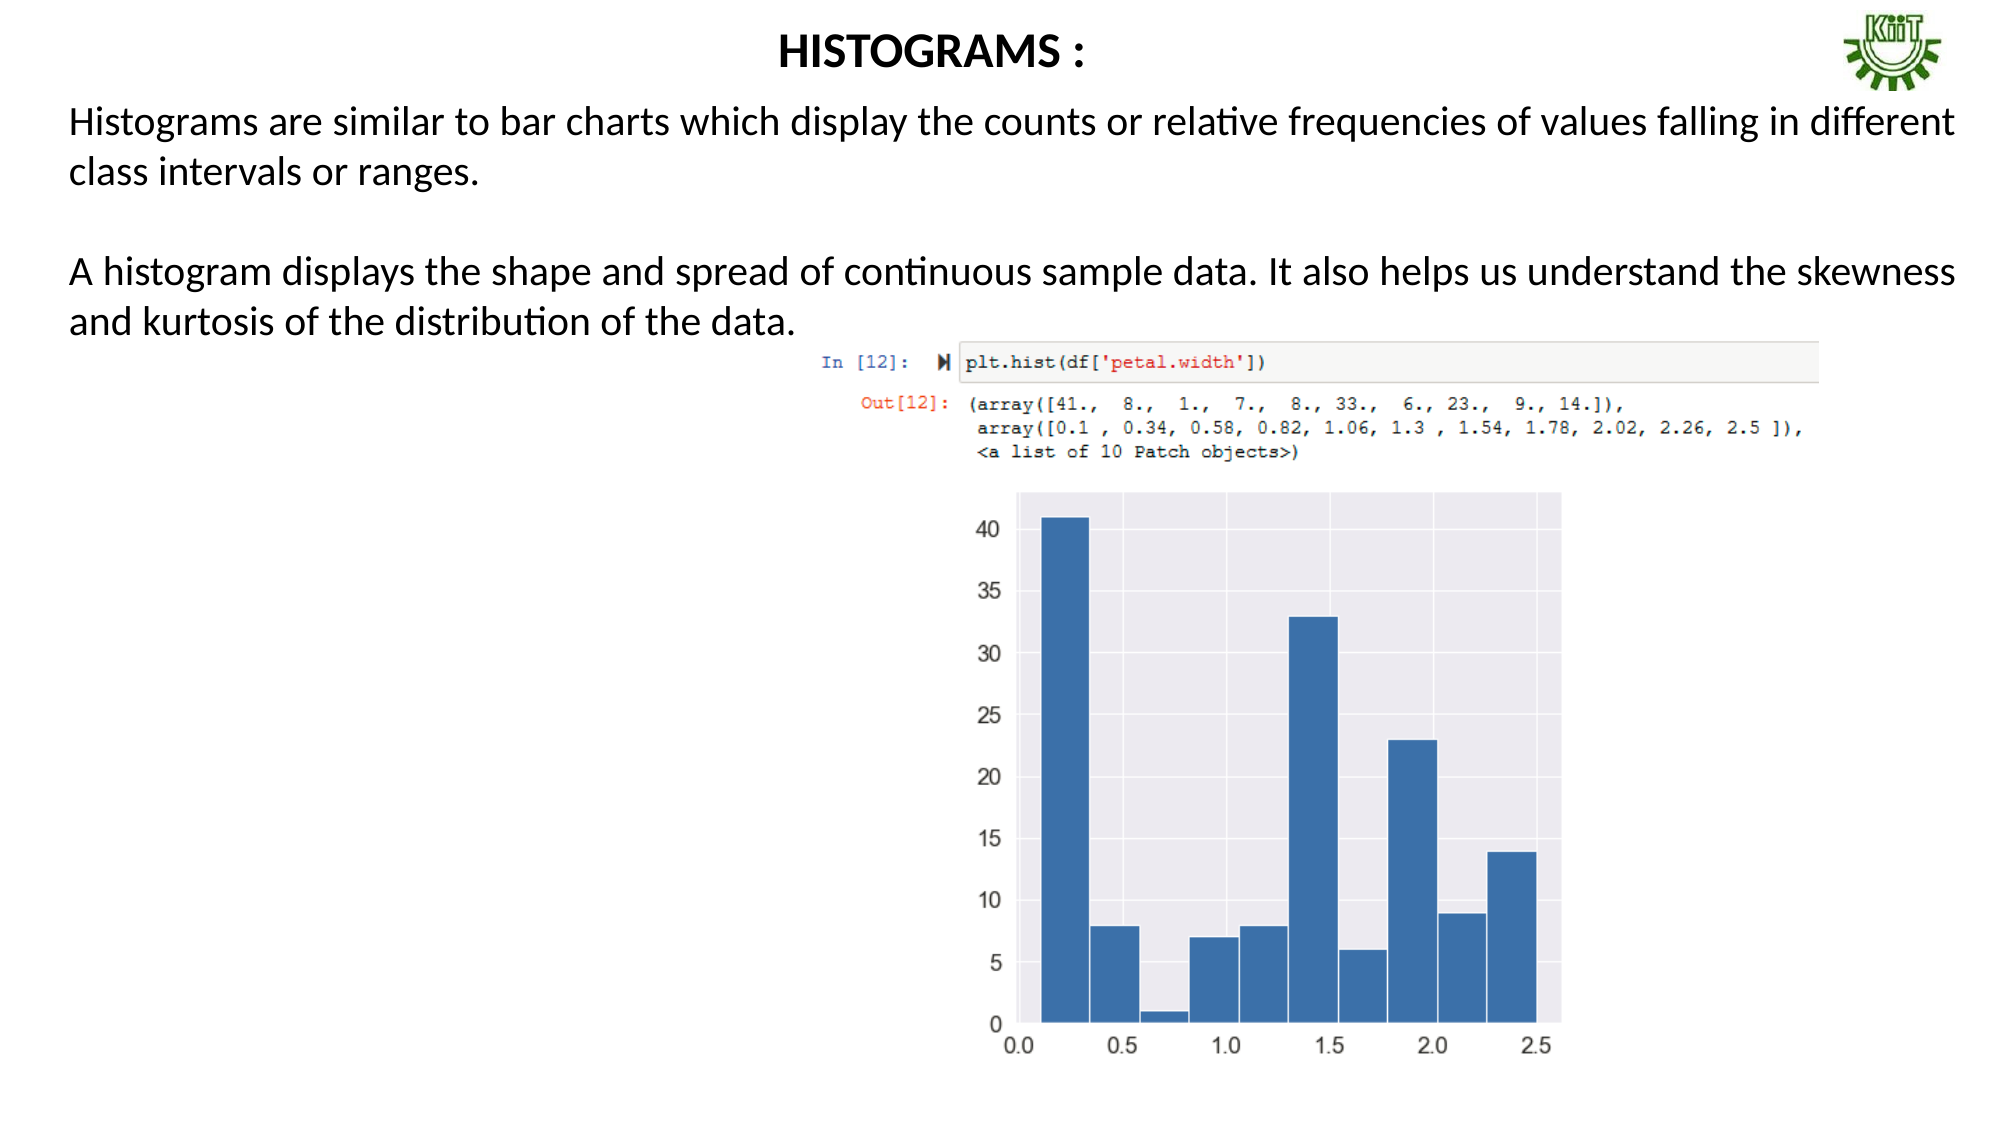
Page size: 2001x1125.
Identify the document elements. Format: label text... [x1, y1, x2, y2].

text_box HISTOGRAMS : [763, 10, 1181, 86]
picture [1843, 10, 1947, 91]
text_box Histograms are similar to bar charts which display the counts or relative frequencies of values falling in different class intervals or ranges. A histogram displays the shape and spread of continuous sample data. It also helps us understand the skewness and kurtosis of the distribution of the data. [54, 86, 1973, 351]
picture [804, 333, 1819, 1083]
